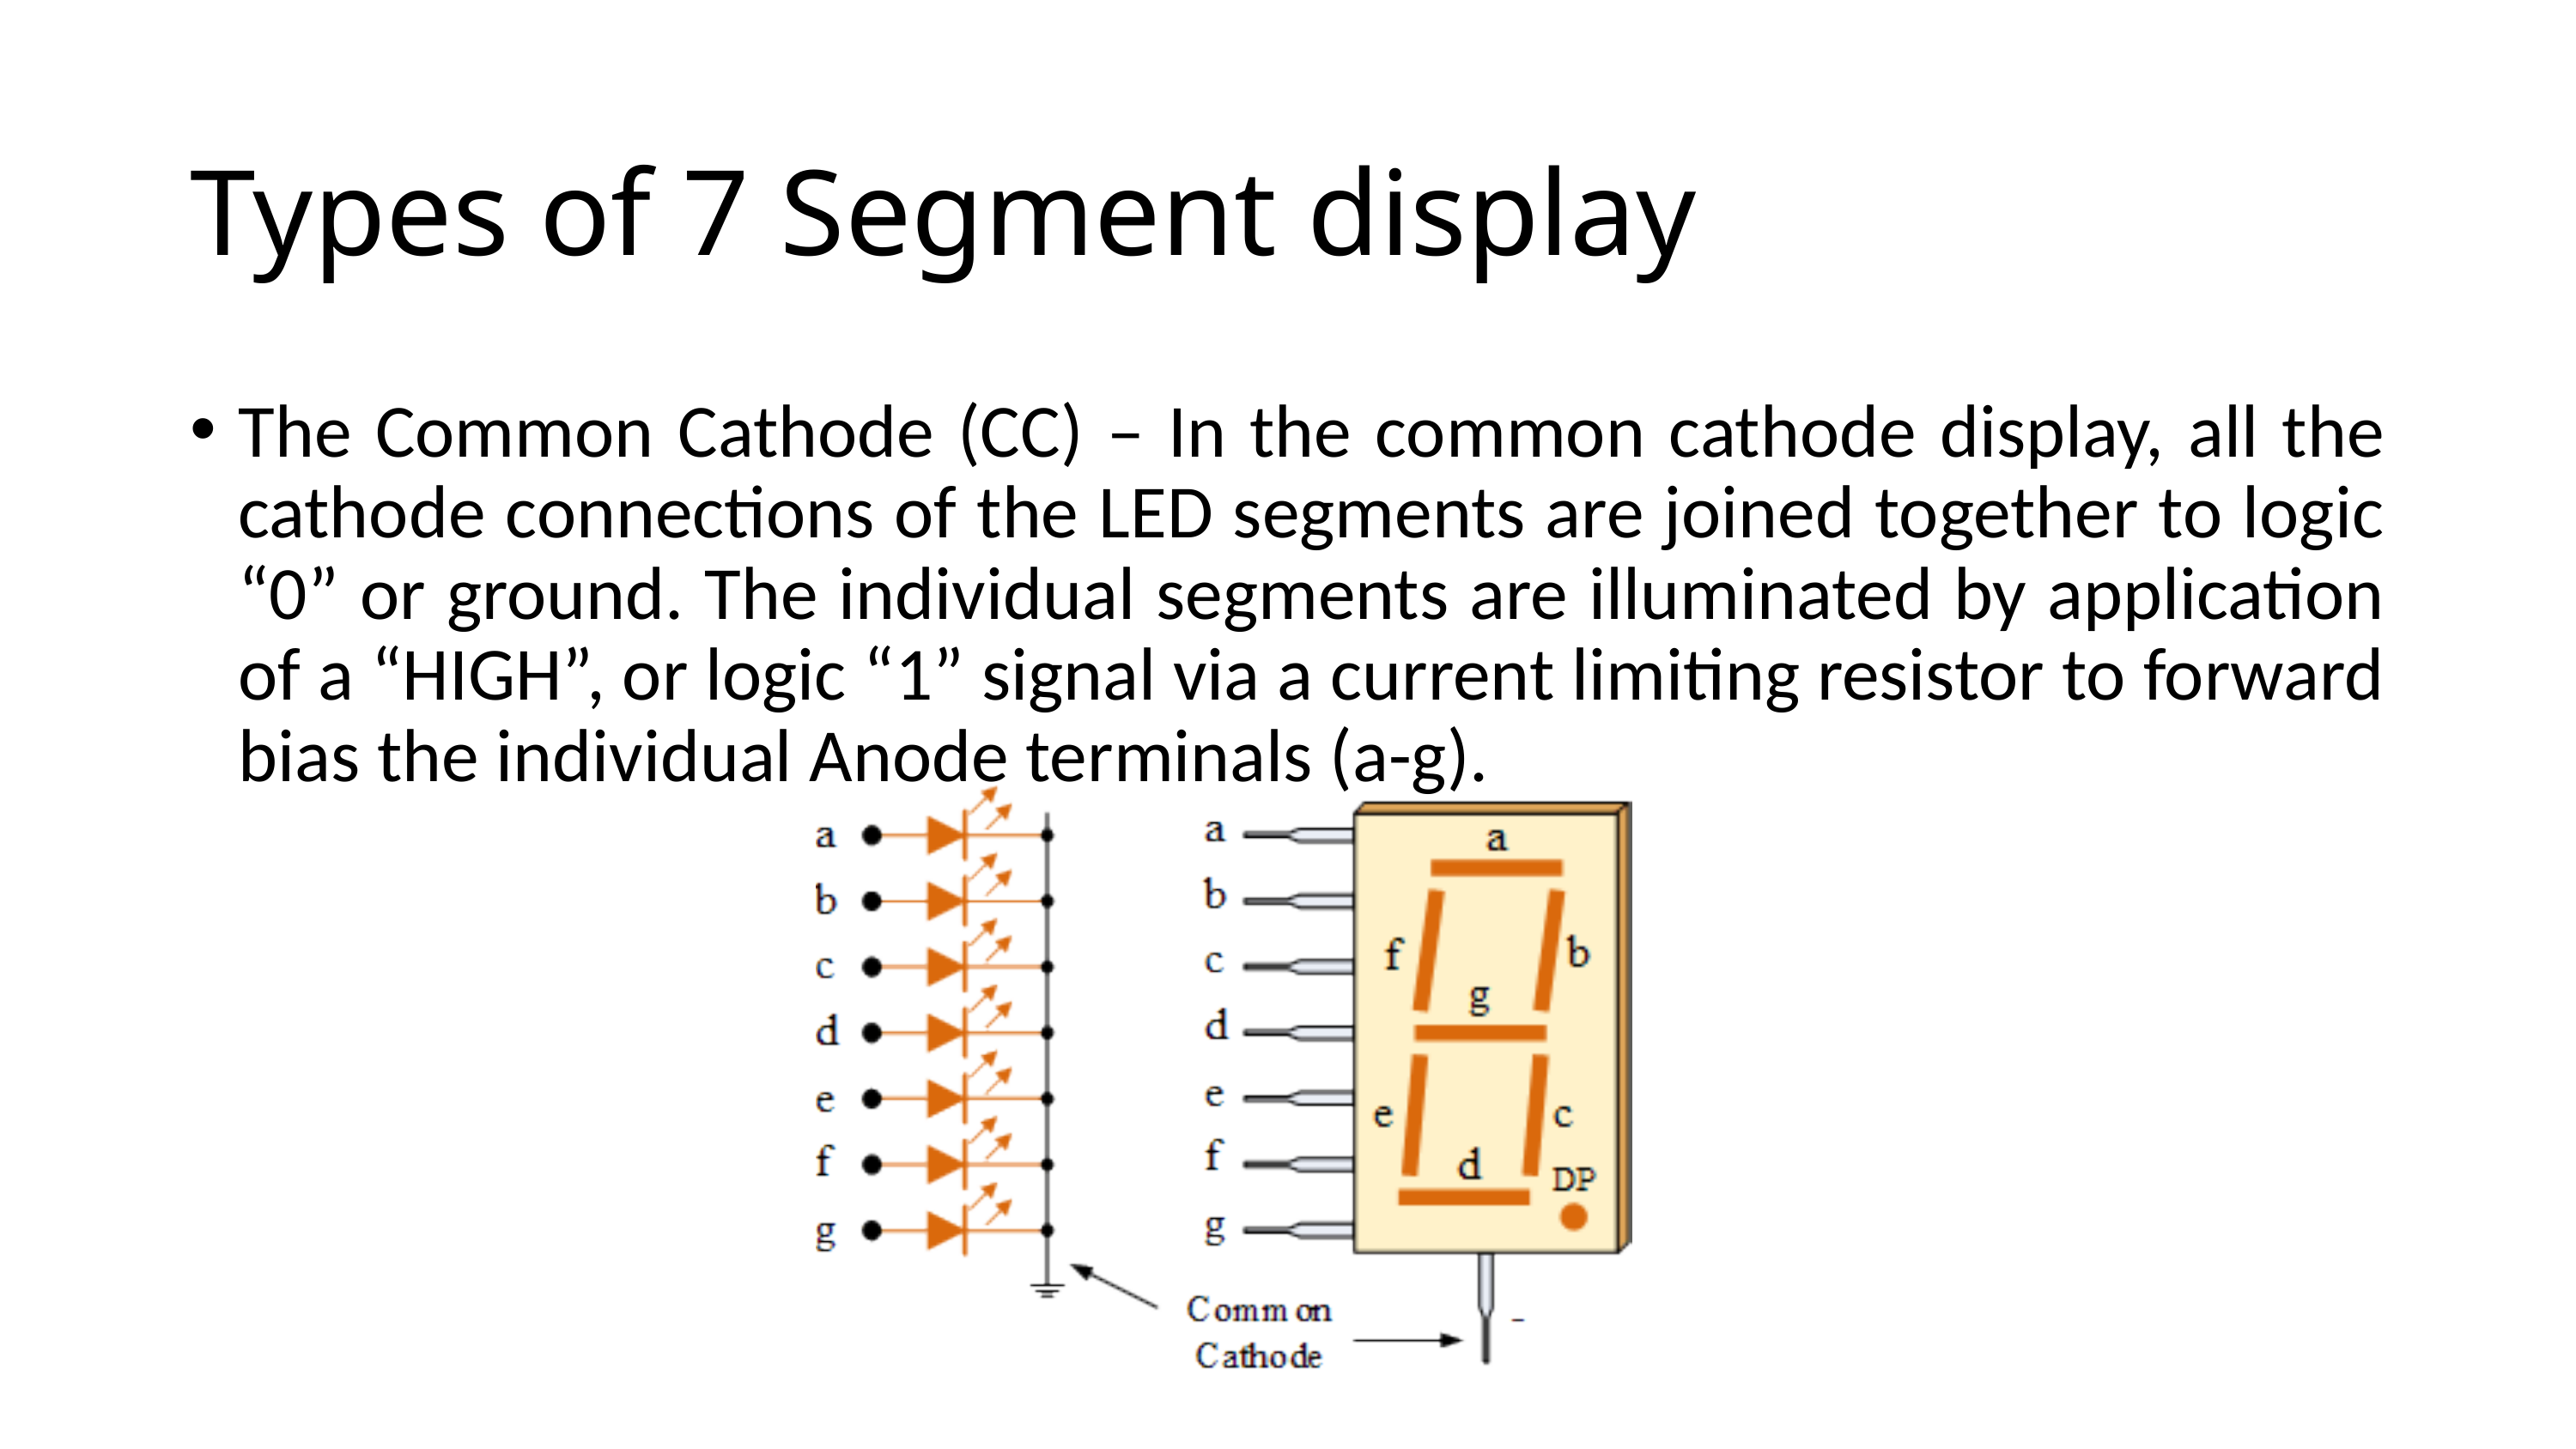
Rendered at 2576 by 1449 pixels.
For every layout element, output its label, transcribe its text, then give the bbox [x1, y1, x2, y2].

list The Common Cathode (CC) – In the common cathode display, all the cathode connections of the LED segments are joined together to logic “0” or ground. The individual segments are illuminated by application of a “HIGH”, or logic “1” signal via a current limiting resistor to forward bias the individual Anode terminals (a-g). [177, 385, 2399, 1305]
picture [815, 785, 1632, 1384]
title Types of 7 Segment display [177, 76, 2399, 357]
